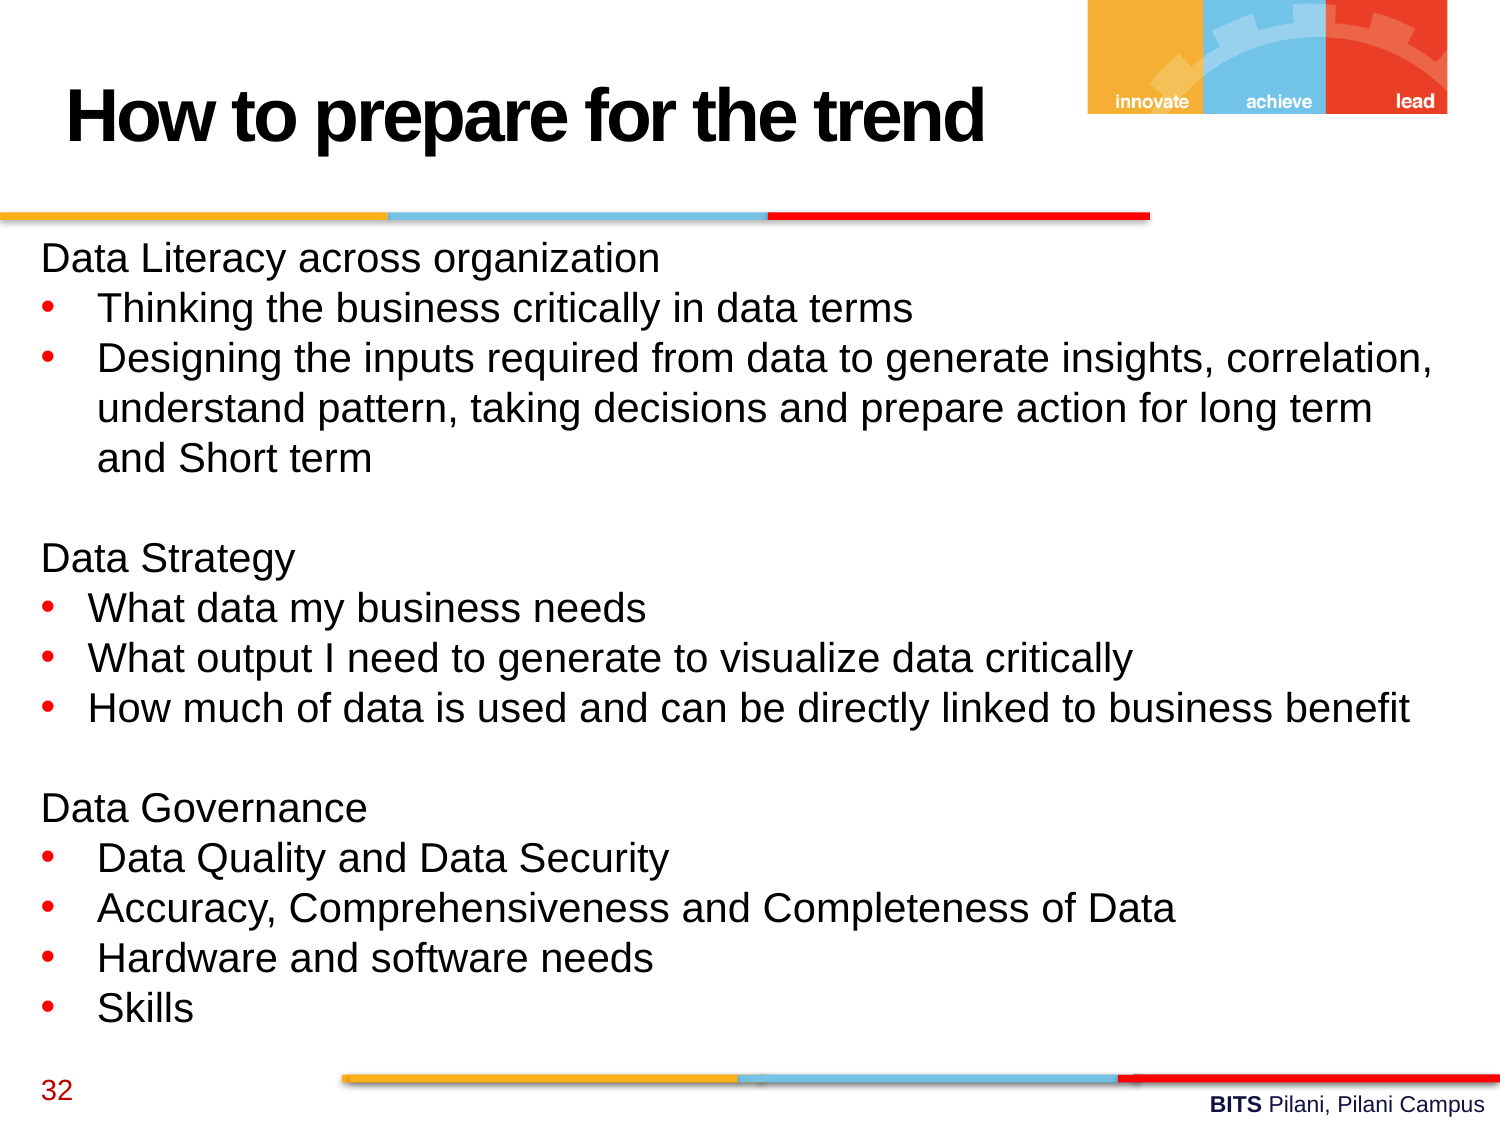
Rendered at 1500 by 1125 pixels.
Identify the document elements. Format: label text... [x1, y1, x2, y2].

text_box How to prepare for the trend [50, 24, 1450, 213]
text_box Data Literacy across organization Thinking the business critically in data terms Designing the inputs required from data to generate insights, correlation, understand pattern, taking decisions and prepare action for long term and Short term Data Strategy What data my business needs What output I need to generate to visualize data critically How much of data is used and can be directly linked to business benefit Data Governance Data Quality and Data Security Accuracy, Comprehensiveness and Completeness of Data Hardware and software needs Skills [25, 223, 1450, 1039]
slide_number 32 [25, 1059, 376, 1119]
picture [1087, 0, 1448, 24]
